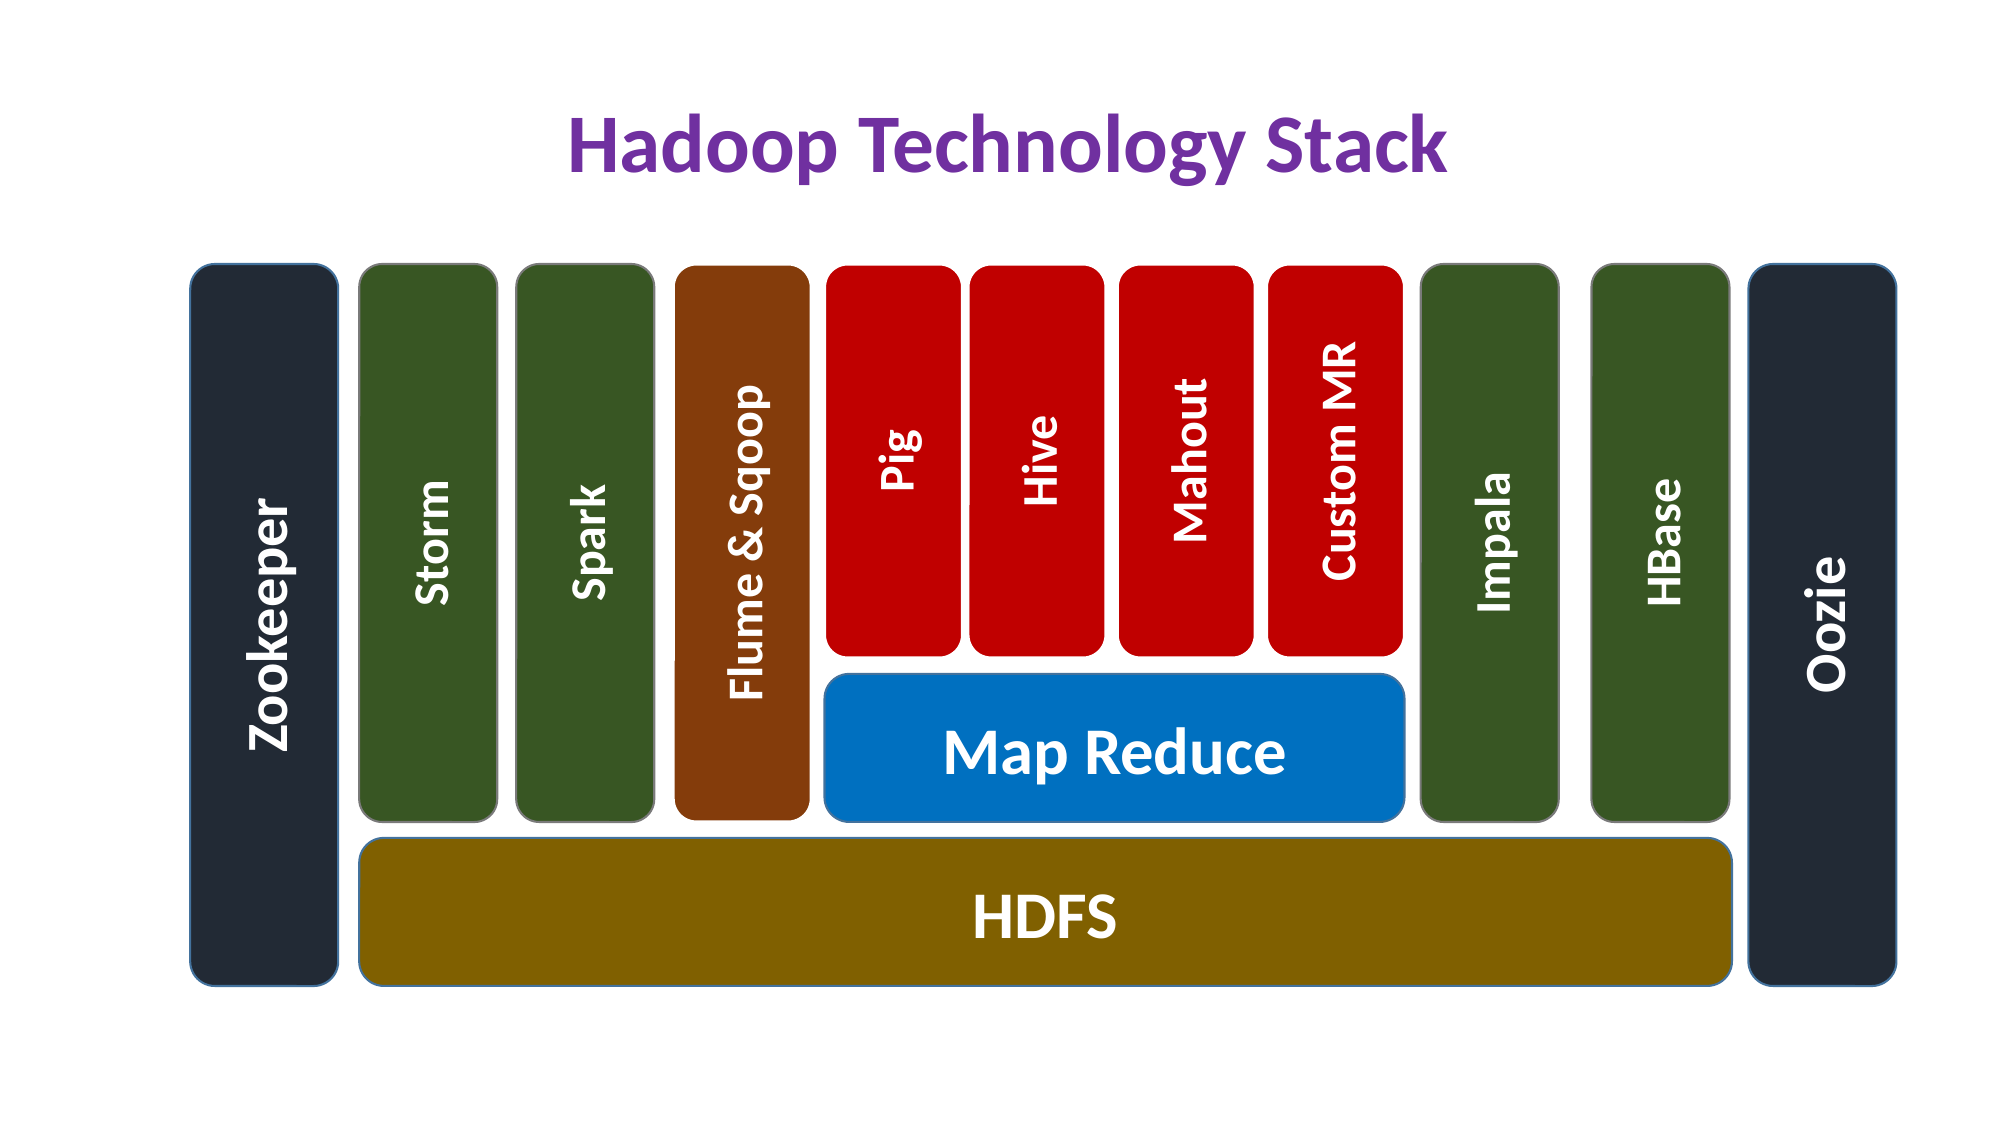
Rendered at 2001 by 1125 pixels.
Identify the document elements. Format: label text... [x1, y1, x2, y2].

text_box Hive [966, 262, 1108, 660]
text_box Oozie [1747, 262, 1898, 988]
text_box Mahout [1115, 262, 1257, 660]
text_box HDFS [358, 836, 1734, 987]
text_box Hadoop Technology Stack [434, 81, 1582, 197]
text_box HBase [1590, 262, 1731, 824]
text_box Storm [358, 262, 499, 824]
text_box Zookeeper [189, 262, 340, 988]
text_box Map Reduce [823, 672, 1406, 823]
text_box Flume & Sqoop [671, 262, 813, 824]
text_box Custom MR [1264, 262, 1407, 660]
text_box Spark [515, 262, 656, 824]
text_box Pig [822, 262, 965, 660]
text_box Impala [1419, 262, 1560, 824]
